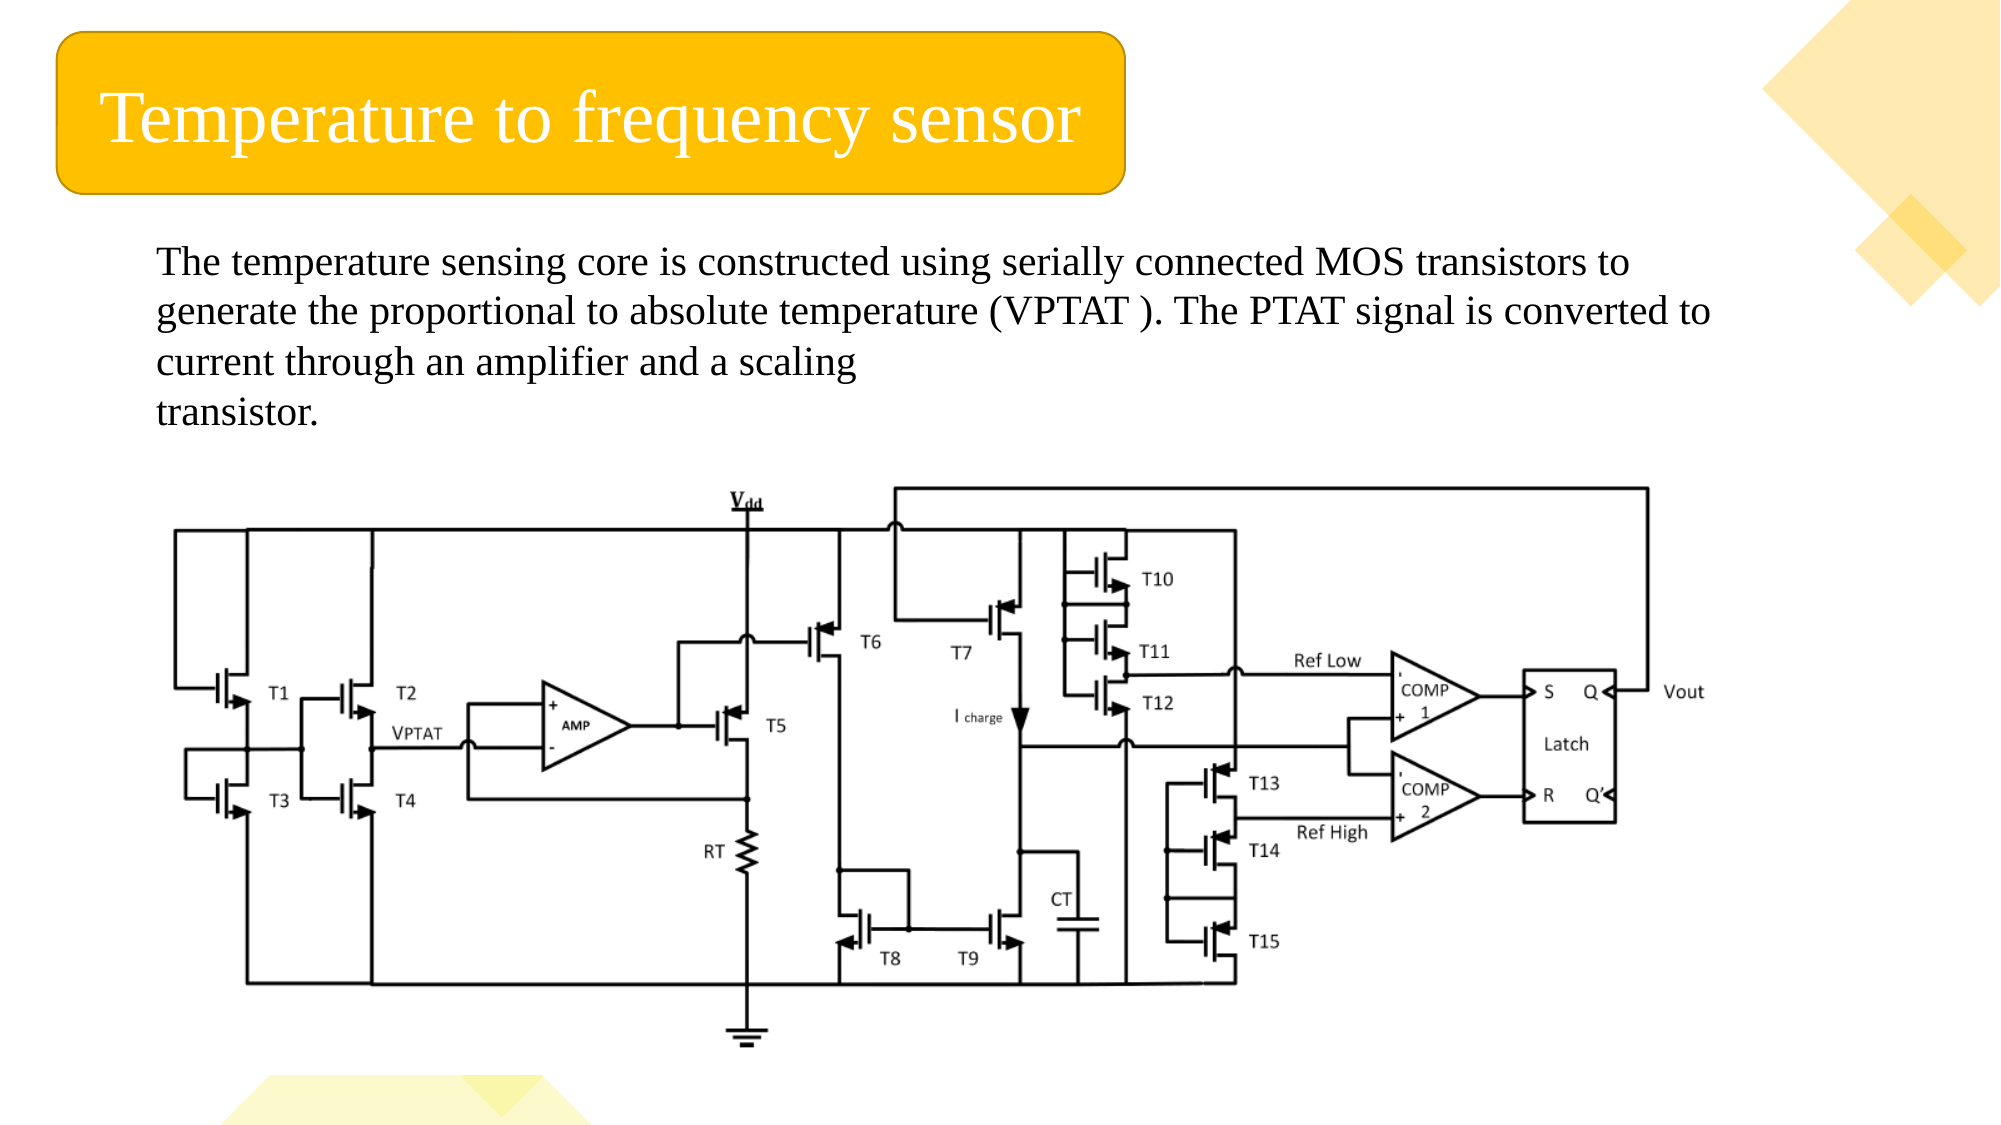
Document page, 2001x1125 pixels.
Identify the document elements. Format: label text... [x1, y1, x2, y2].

text_box Temperature to frequency sensor [55, 30, 1126, 195]
text_box [0, 0, 2000, 1125]
text_box [218, 1075, 593, 1125]
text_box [1798, 0, 2000, 291]
picture [141, 419, 1717, 1075]
text_box The temperature sensing core is constructed using serially connected MOS transistors to generate the proportional to absolute temperature (VPTAT ). The PTAT signal is converted to current through an amplifier and a scaling transistor. [141, 225, 1730, 441]
